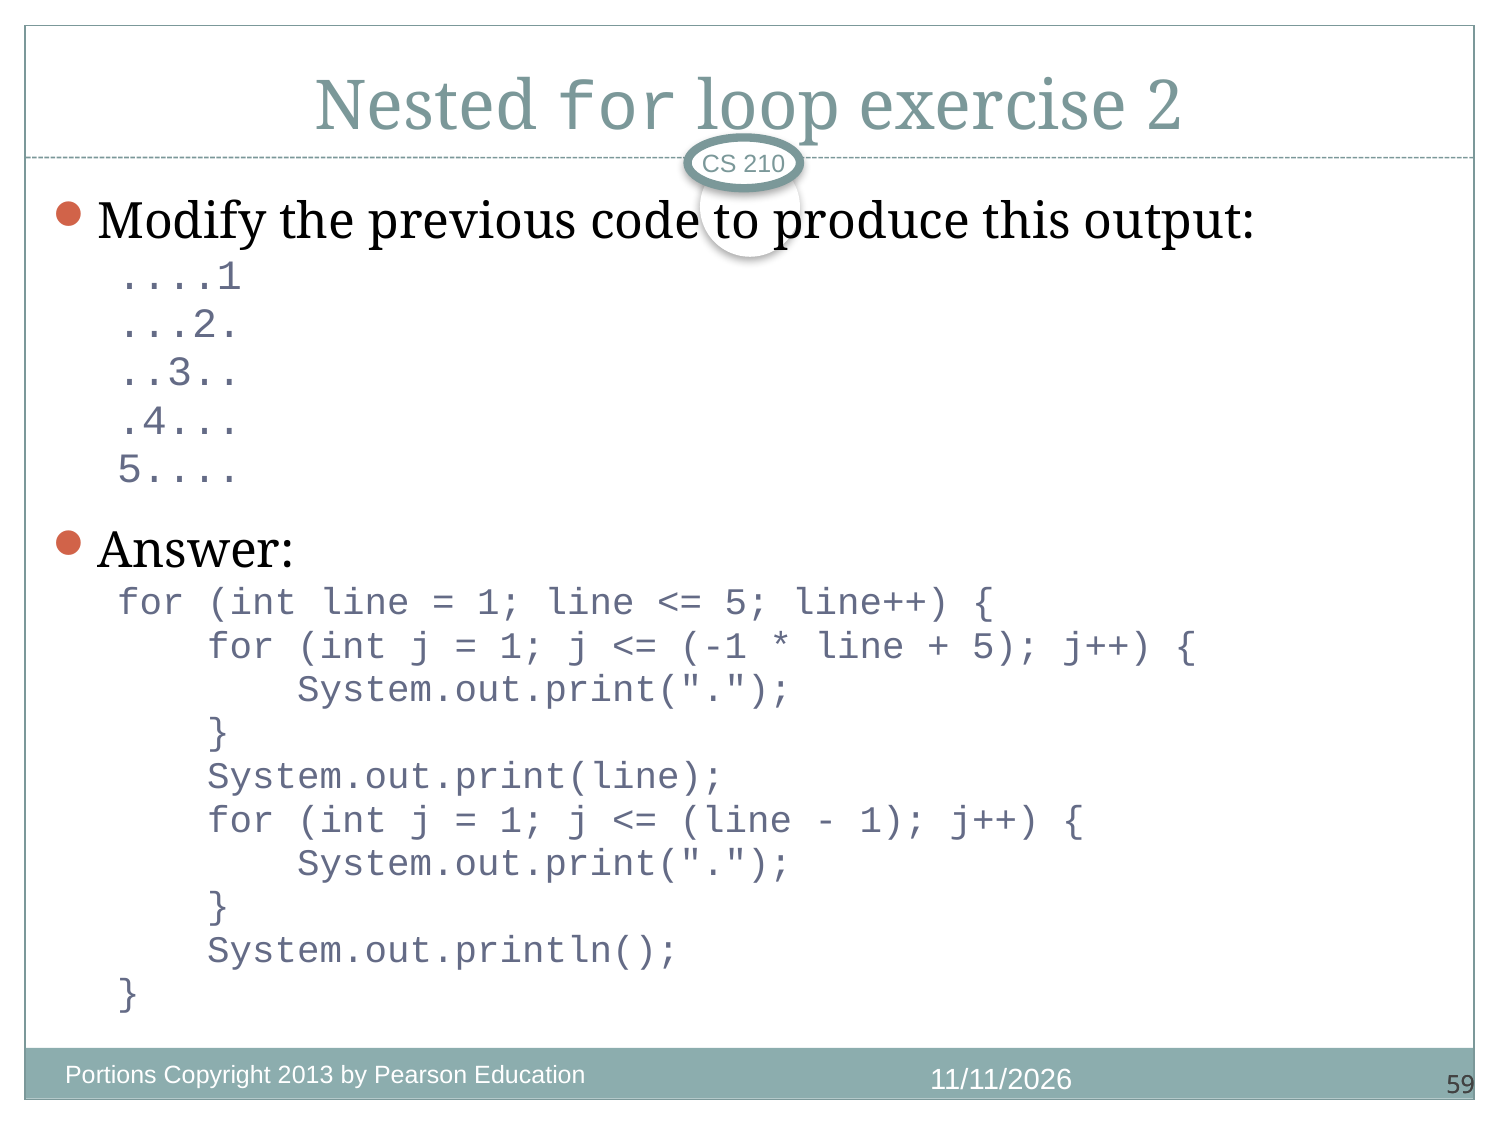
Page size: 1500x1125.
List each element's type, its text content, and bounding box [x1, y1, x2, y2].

slide_number CS 210 [675, 137, 813, 188]
title Nested for loop exercise 2 [49, 37, 1450, 144]
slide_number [837, 1052, 1088, 1113]
list Modify the previous code to produce this output: ....1 ...2. ..3.. .4... 5.... Answer: for (int line = 1; line <= 5; line++) { for (int j = 1; j <= (-1 * line + 5); j++) { System.out.print("."); } System.out.print(line); for (int j = 1; j <= (line - 1); j++) { System.out.print("."); } System.out.println(); } [37, 187, 1463, 1025]
footer Portions Copyright 2013 by Pearson Education [50, 1051, 663, 1112]
